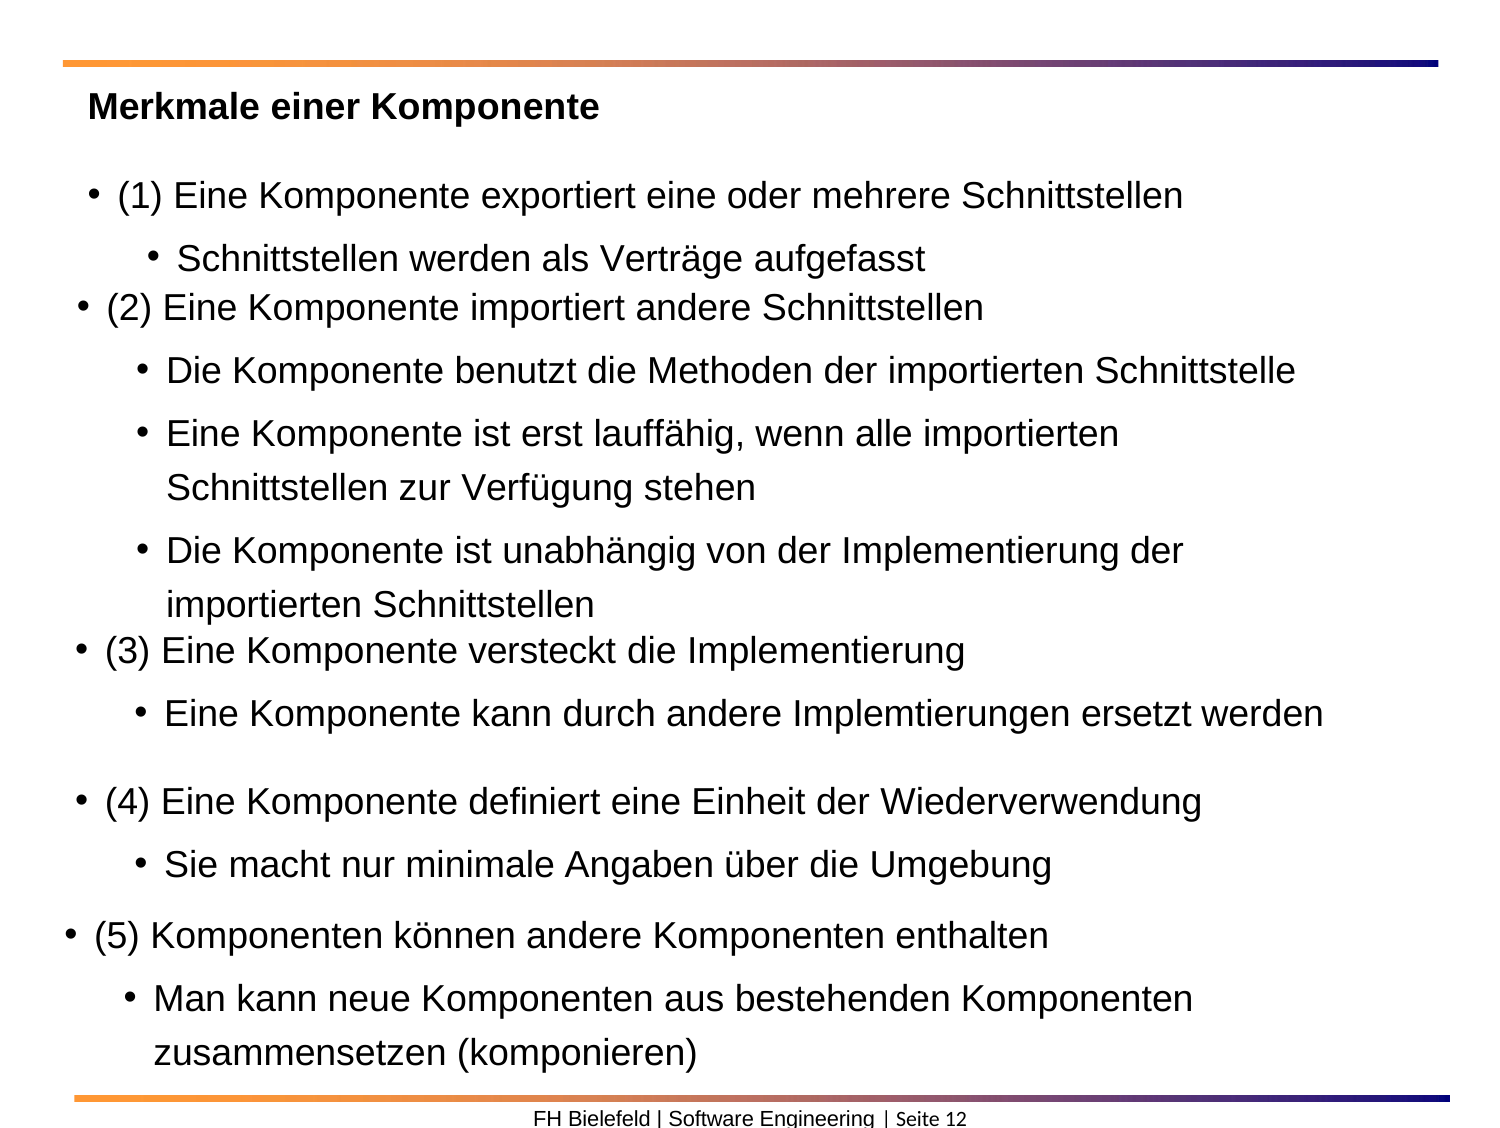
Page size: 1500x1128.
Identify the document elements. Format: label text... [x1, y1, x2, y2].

text_box (3) Eine Komponente versteckt die Implementierung Eine Komponente kann durch andere Implemtierungen ersetzt werden (4) Eine Komponente definiert eine Einheit der Wiederverwendung Sie macht nur minimale Angaben über die Umgebung [37, 584, 1450, 886]
picture [62, 60, 1439, 67]
text_box (5) Komponenten können andere Komponenten enthalten Man kann neue Komponenten aus bestehenden Komponenten zusammensetzen (komponieren) [12, 903, 1475, 1124]
text_box (2) Eine Komponente importiert andere Schnittstellen Die Komponente benutzt die Methoden der importierten Schnittstelle Eine Komponente ist erst lauffähig, wenn alle importierten Schnittstellen zur Verfügung stehen Die Komponente ist unabhängig von der Implementierung der importierten Schnittstellen [24, 276, 1450, 633]
text_box Merkmale einer Komponente (1) Eine Komponente exportiert eine oder mehrere Schnittstellen Schnittstellen werden als Verträge aufgefasst [50, 82, 1191, 276]
